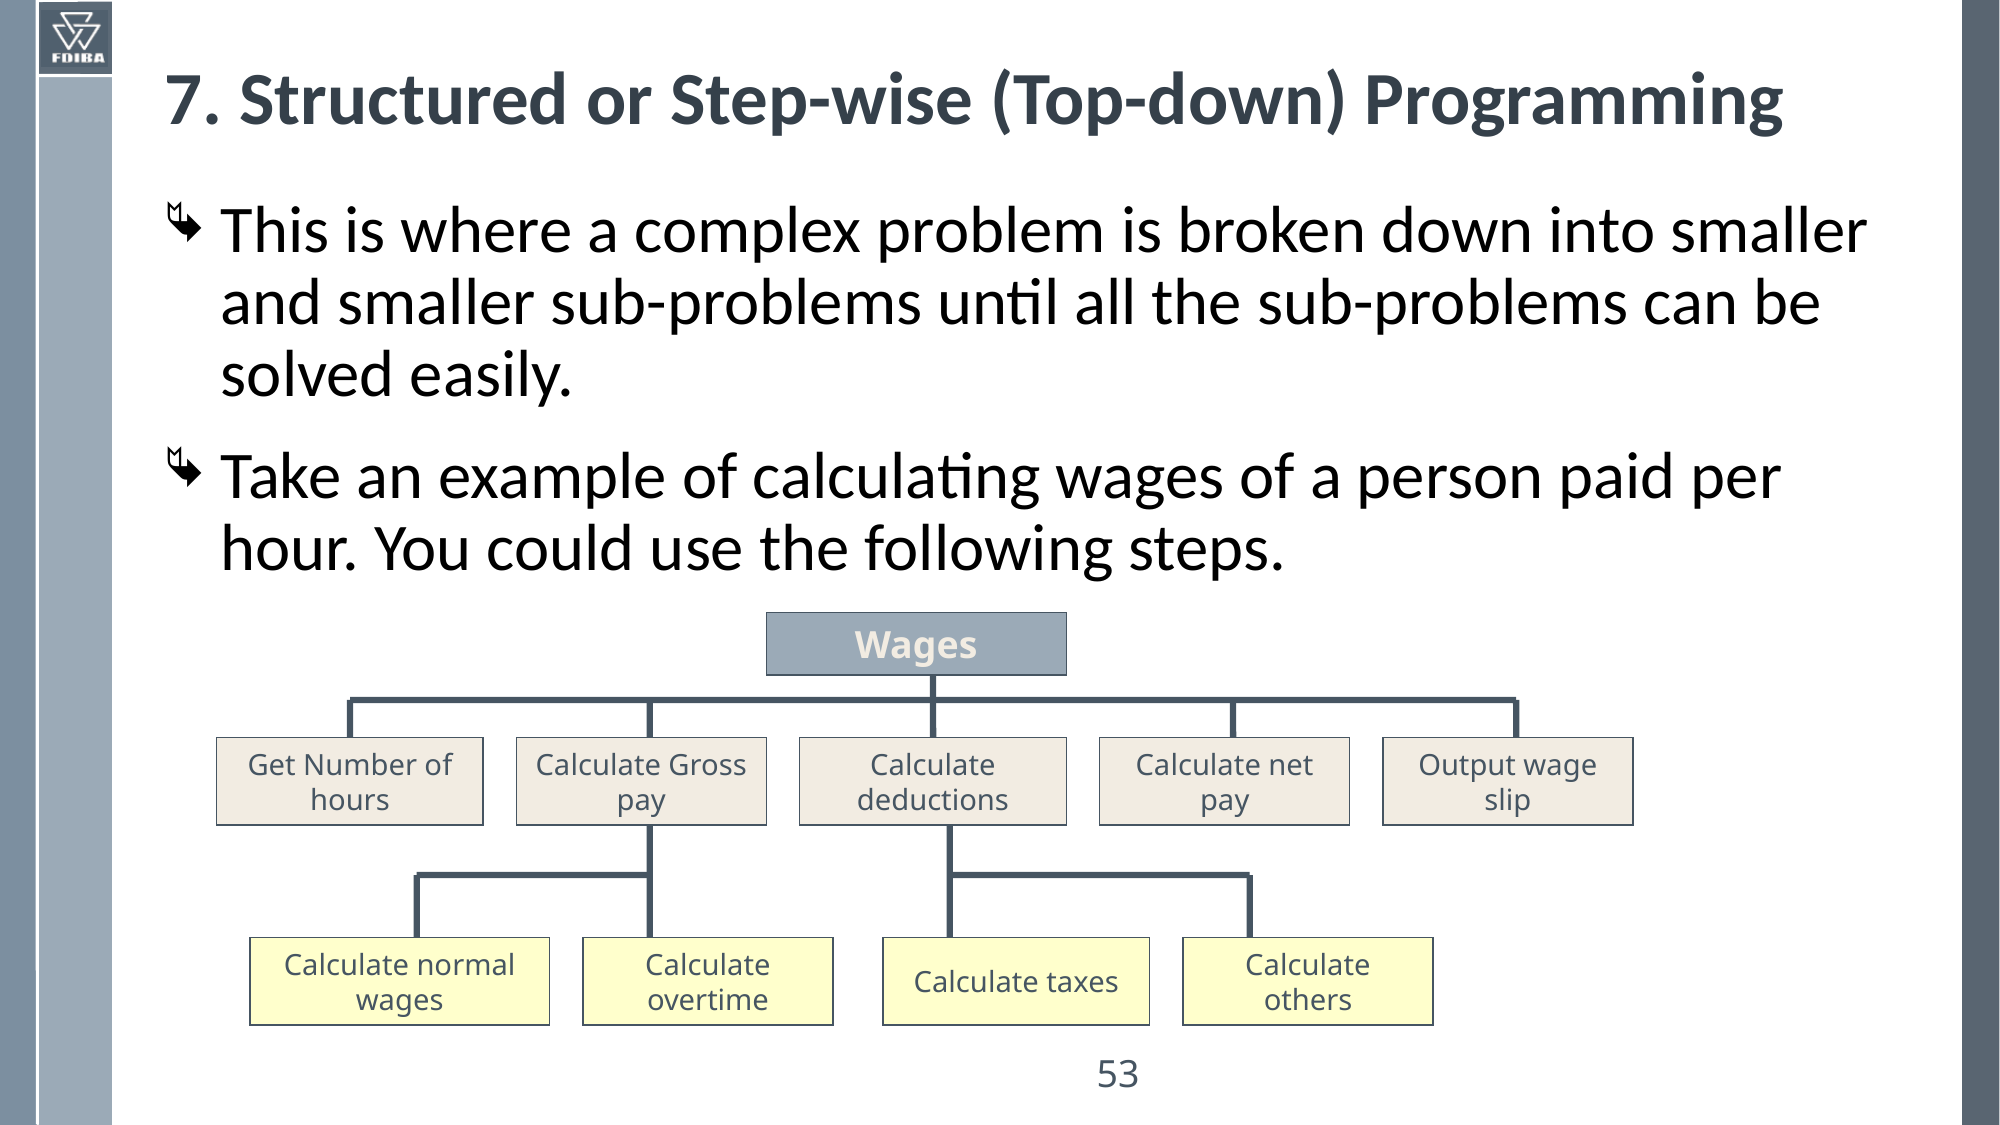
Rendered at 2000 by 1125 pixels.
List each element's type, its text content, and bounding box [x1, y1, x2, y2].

list This is where a complex problem is broken down into smaller and smaller sub-problems until all the sub-problems can be solved easily. Take an example of calculating wages of a person paid per hour. You could use the following steps. [148, 187, 1938, 1075]
text_box Output wage slip [1383, 737, 1633, 825]
text_box Calculate others [1182, 937, 1433, 1025]
picture [41, 10, 108, 67]
text_box Calculate taxes [882, 937, 1150, 1025]
text_box Get Number of hours [216, 737, 484, 825]
text_box Calculate net pay [1099, 737, 1350, 825]
title 7. Structured or Step-wise (Top-down) Programming [149, 29, 1938, 149]
text_box Wages [766, 612, 1067, 675]
text_box Calculate overtime [582, 937, 833, 1025]
text_box Calculate deductions [799, 737, 1067, 825]
text_box Calculate Gross pay [516, 737, 767, 825]
text_box Calculate normal wages [249, 937, 550, 1025]
text_box <number> [1081, 1075, 1734, 1103]
